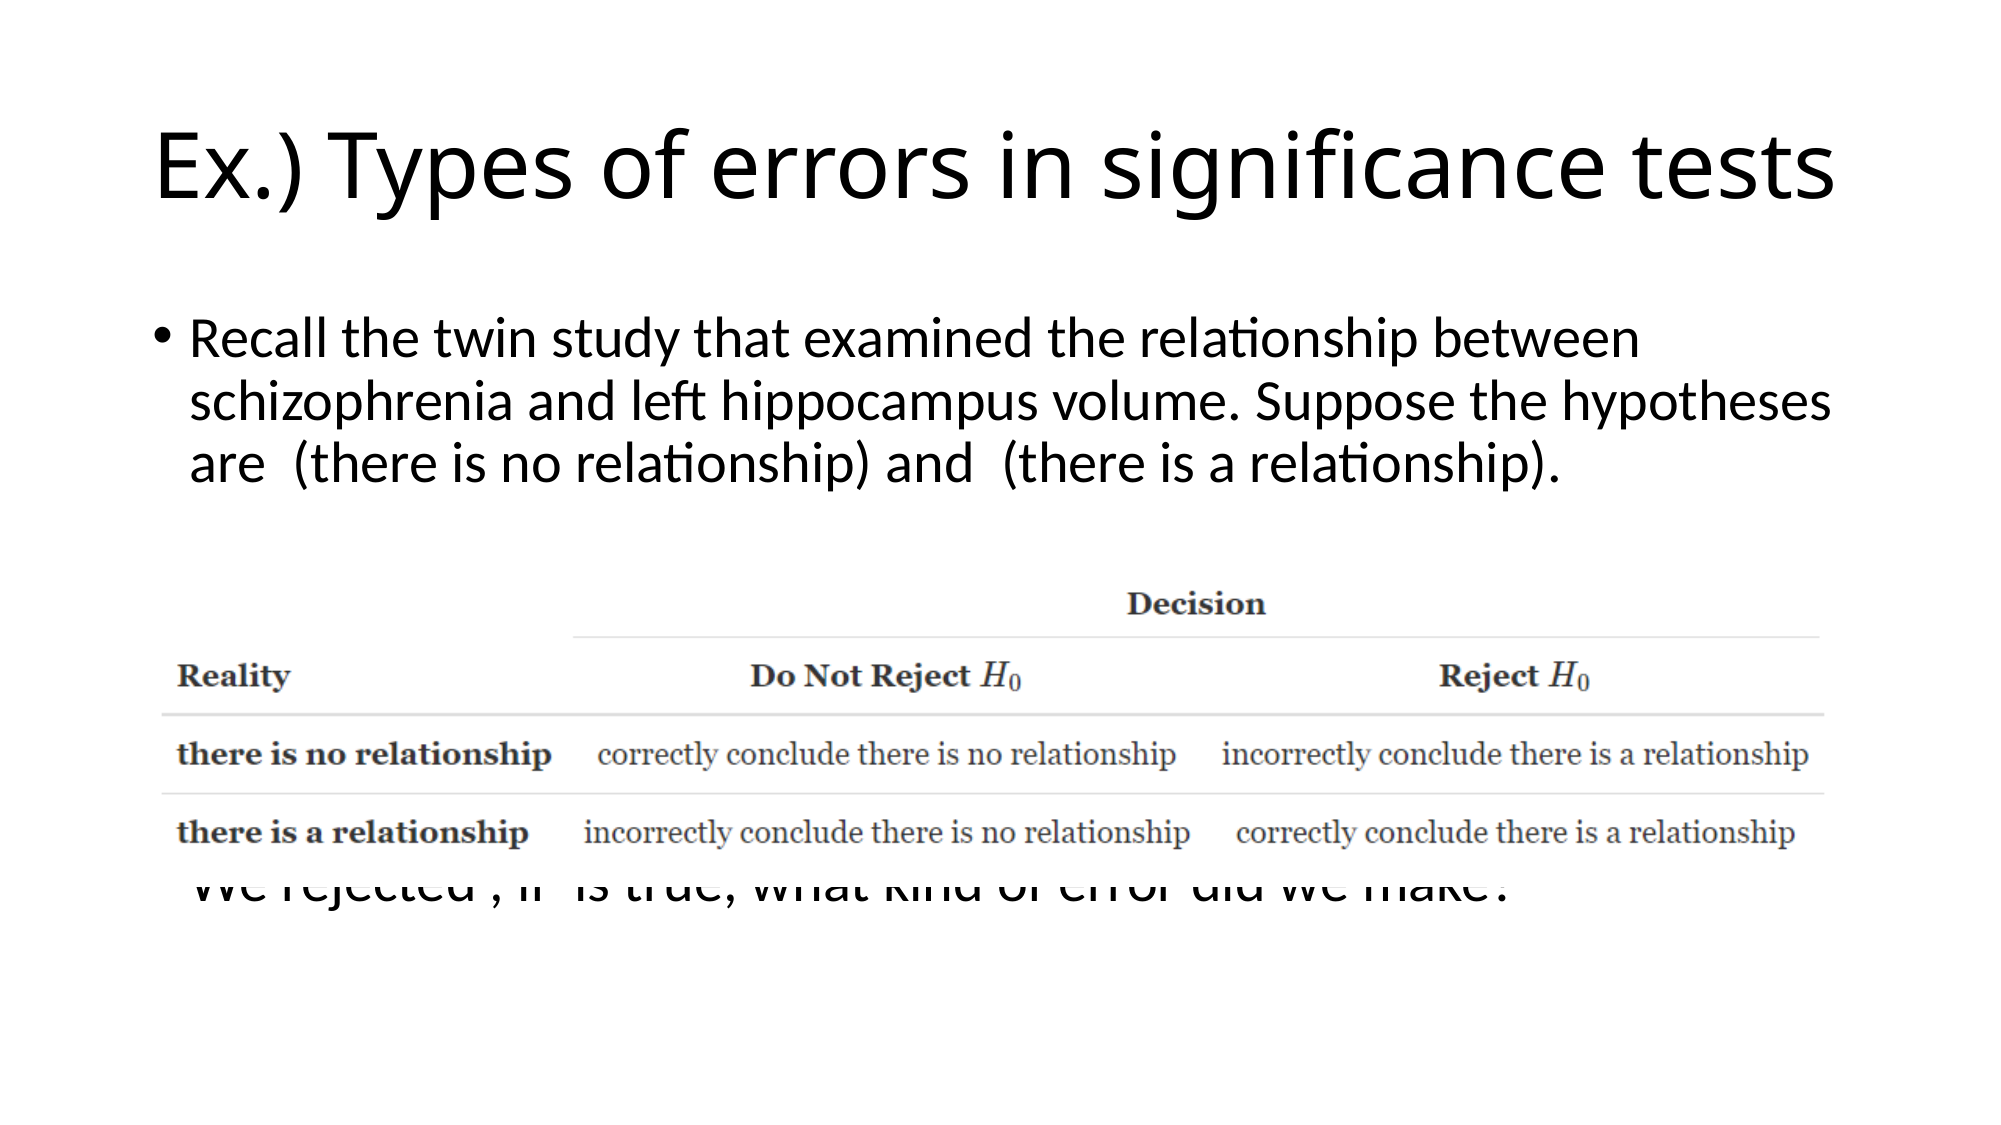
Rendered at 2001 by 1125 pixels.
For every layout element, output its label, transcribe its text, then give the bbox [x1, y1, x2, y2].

picture [137, 574, 1898, 887]
title Ex.) Types of errors in significance tests [137, 59, 1863, 278]
